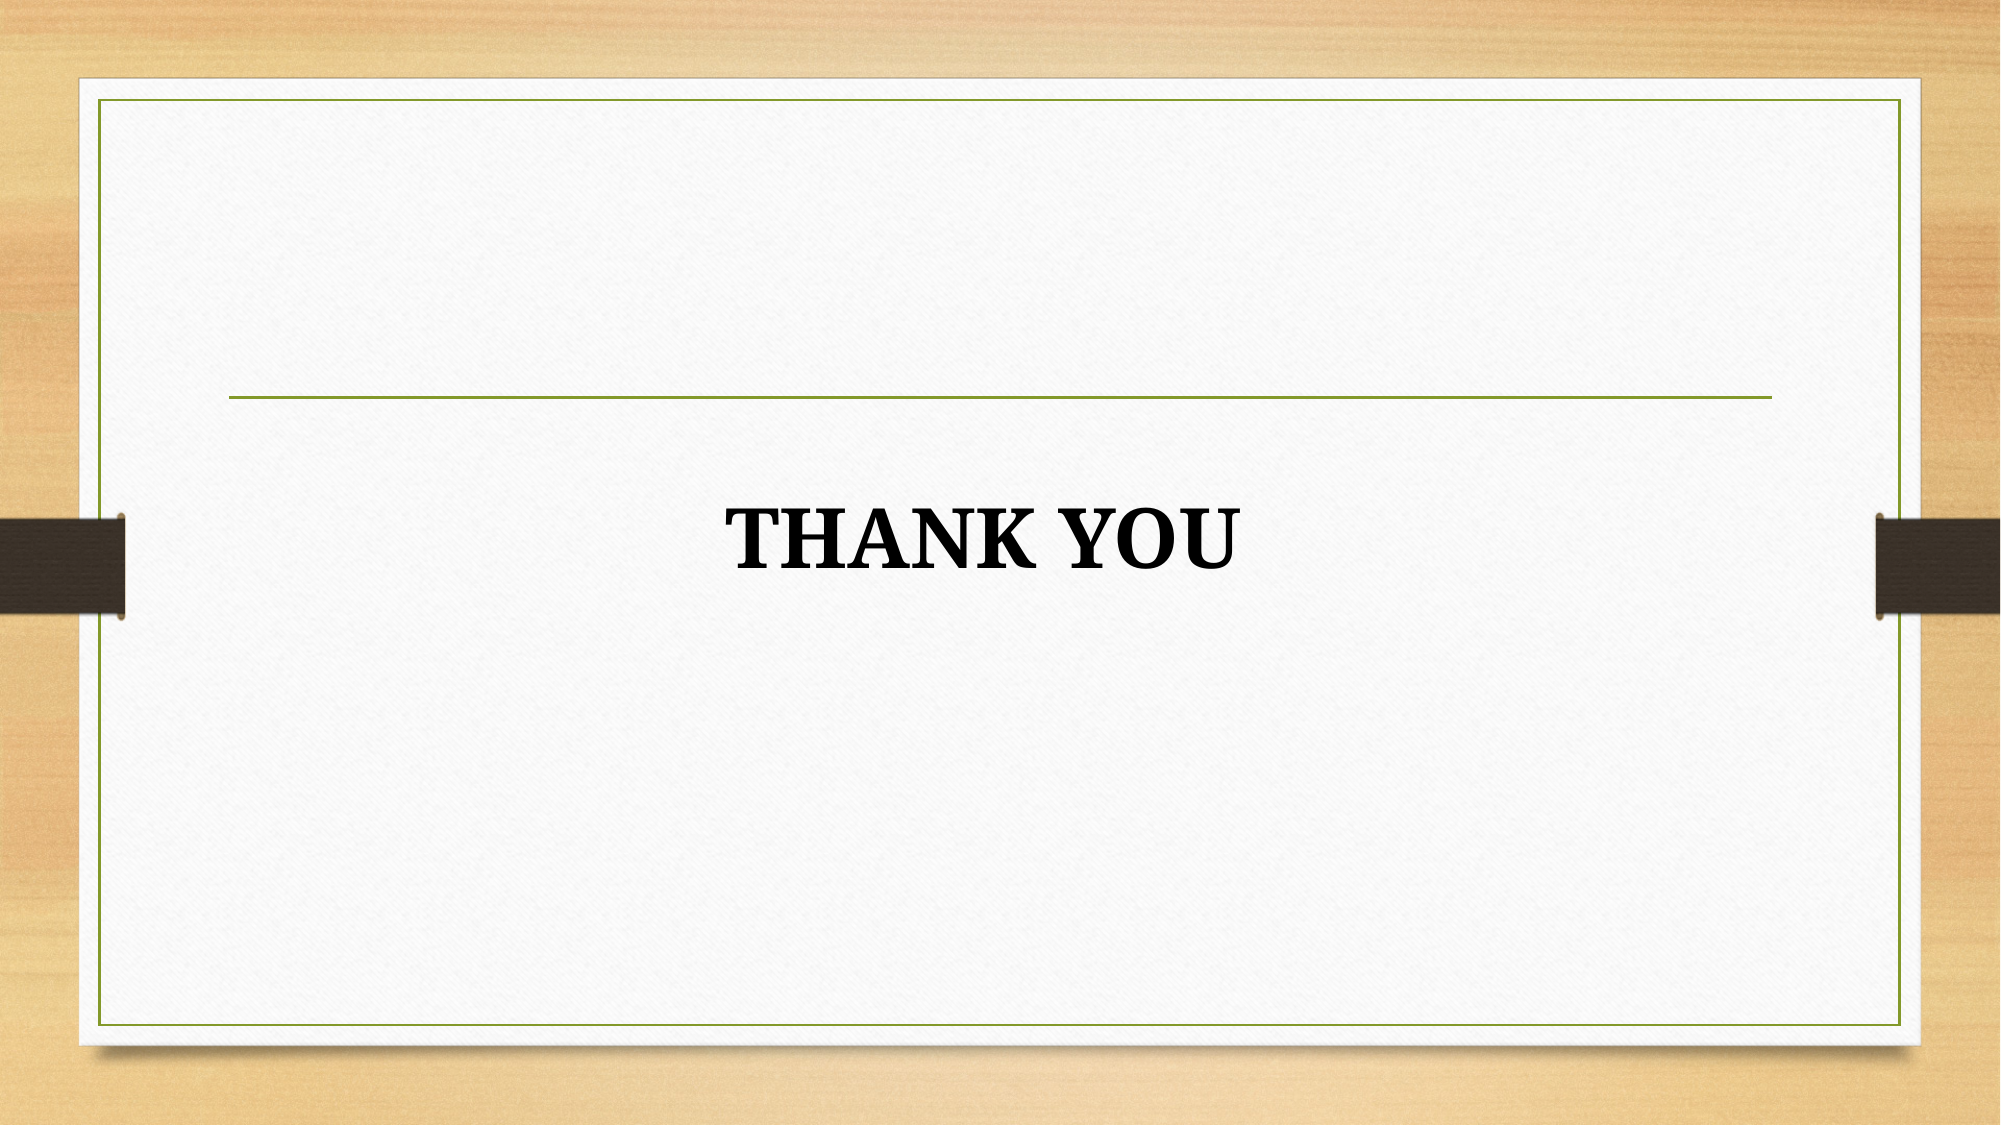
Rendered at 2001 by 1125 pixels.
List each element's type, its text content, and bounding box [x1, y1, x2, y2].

picture [0, 0, 2001, 1125]
text_box THANK YOU [278, 478, 1690, 593]
